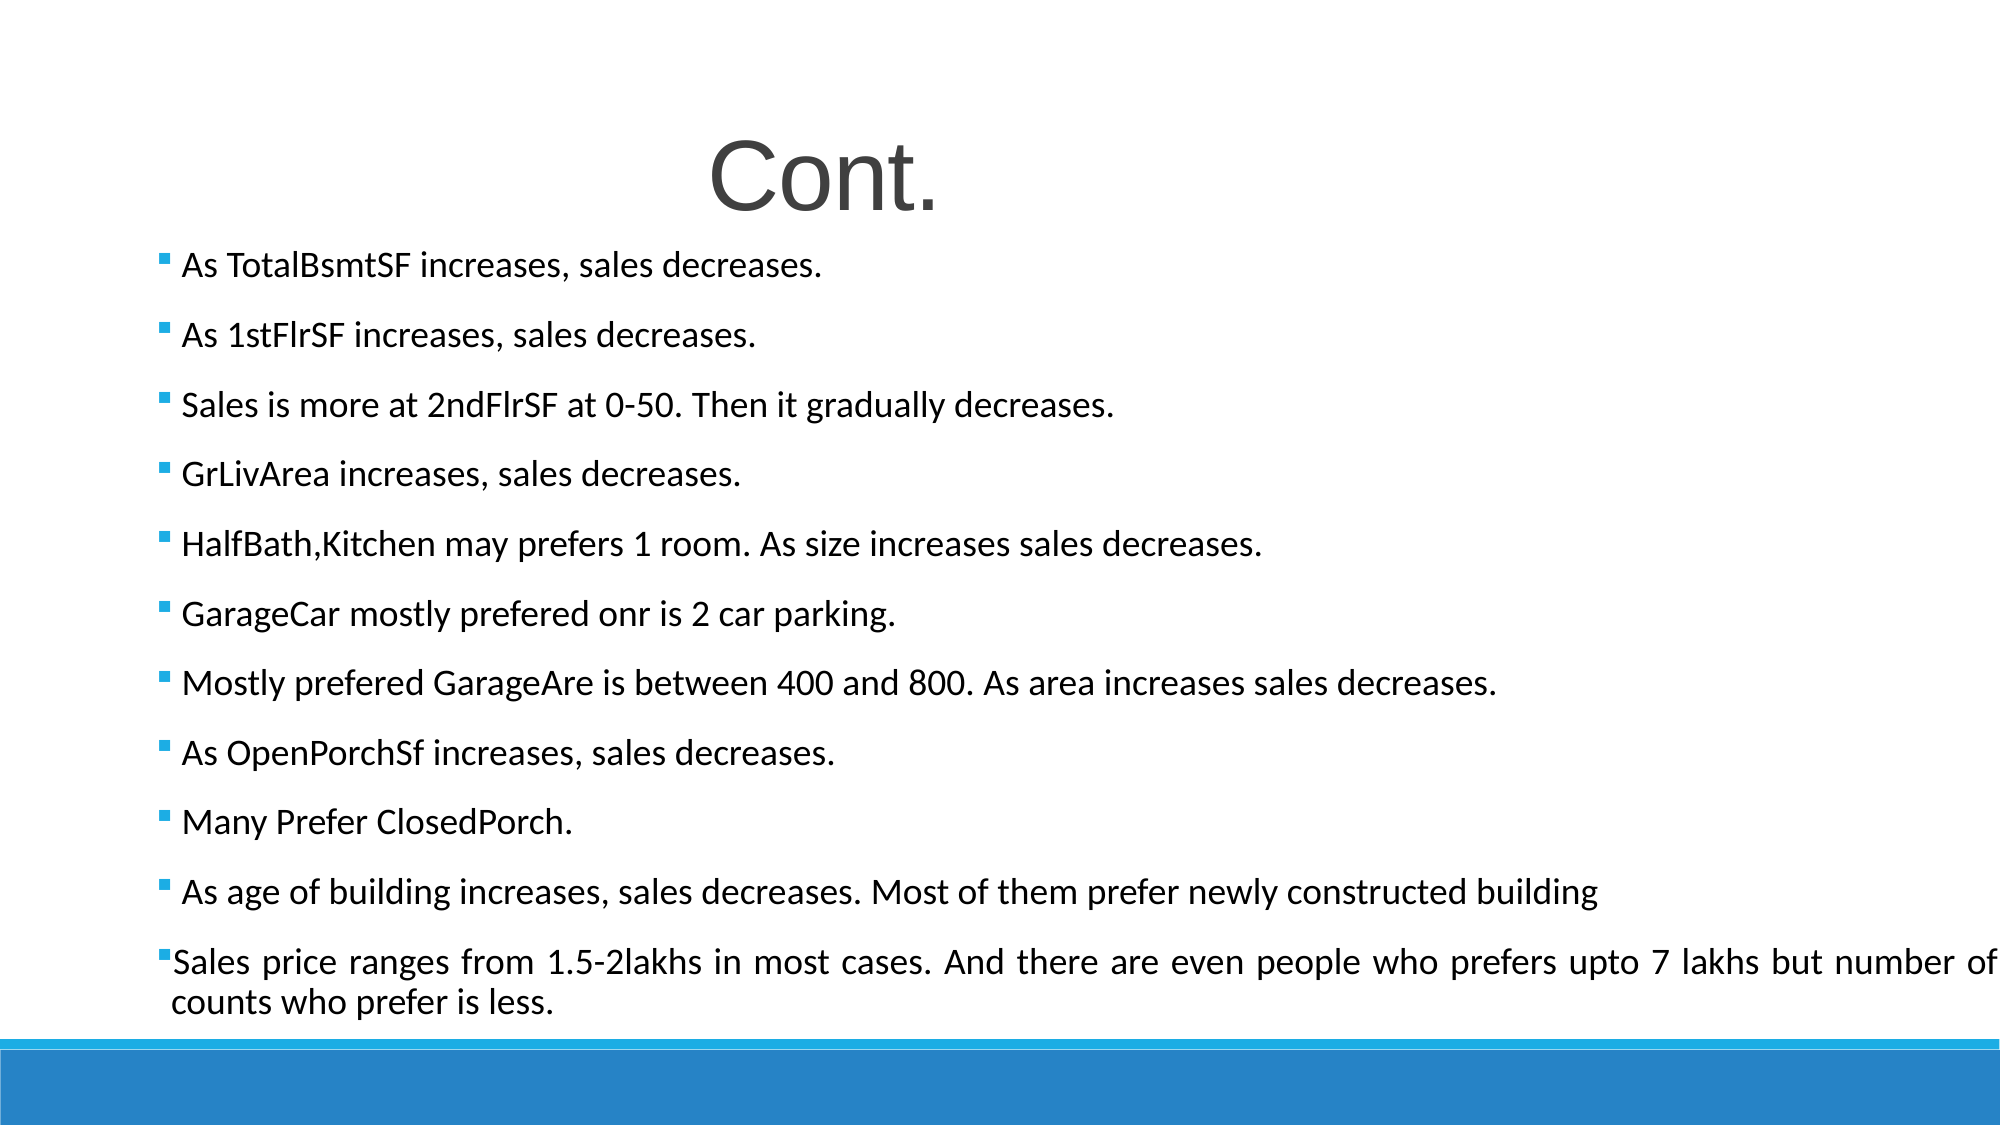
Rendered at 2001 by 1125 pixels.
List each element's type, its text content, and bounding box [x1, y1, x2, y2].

list As TotalBsmtSF increases, sales decreases. As 1stFlrSF increases, sales decreases. Sales is more at 2ndFlrSF at 0-50. Then it gradually decreases. GrLivArea increases, sales decreases. HalfBath,Kitchen may prefers 1 room. As size increases sales decreases. GarageCar mostly prefered onr is 2 car parking. Mostly prefered GarageAre is between 400 and 800. As area increases sales decreases. As OpenPorchSf increases, sales decreases. Many Prefer ClosedPorch. As age of building increases, sales decreases. Most of them prefer newly constructed building Sales price ranges from 1.5-2lakhs in most cases. And there are even people who prefers upto 7 lakhs but number of counts who prefer is less. [155, 237, 2000, 983]
title Cont. [0, 0, 1650, 238]
